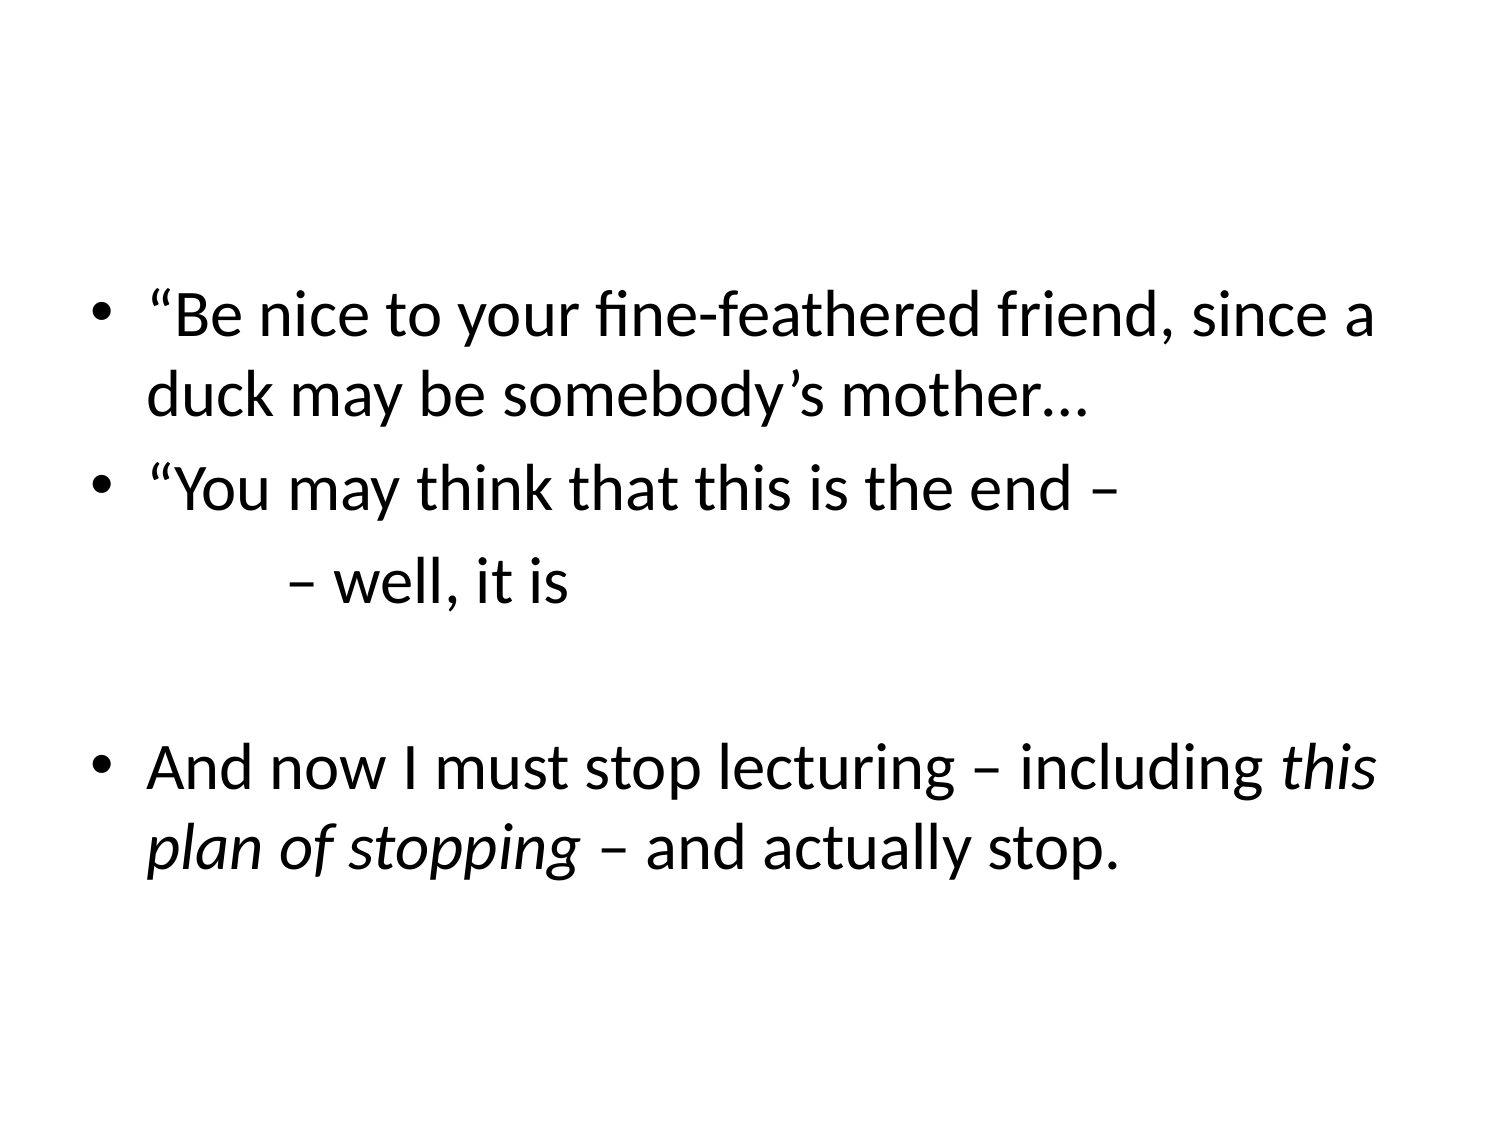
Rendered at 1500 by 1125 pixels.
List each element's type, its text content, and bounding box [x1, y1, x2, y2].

list “Be nice to your fine-feathered friend, since a duck may be somebody’s mother… “You may think that this is the end – – well, it is And now I must stop lecturing – including this plan of stopping – and actually stop. [75, 262, 1425, 1005]
